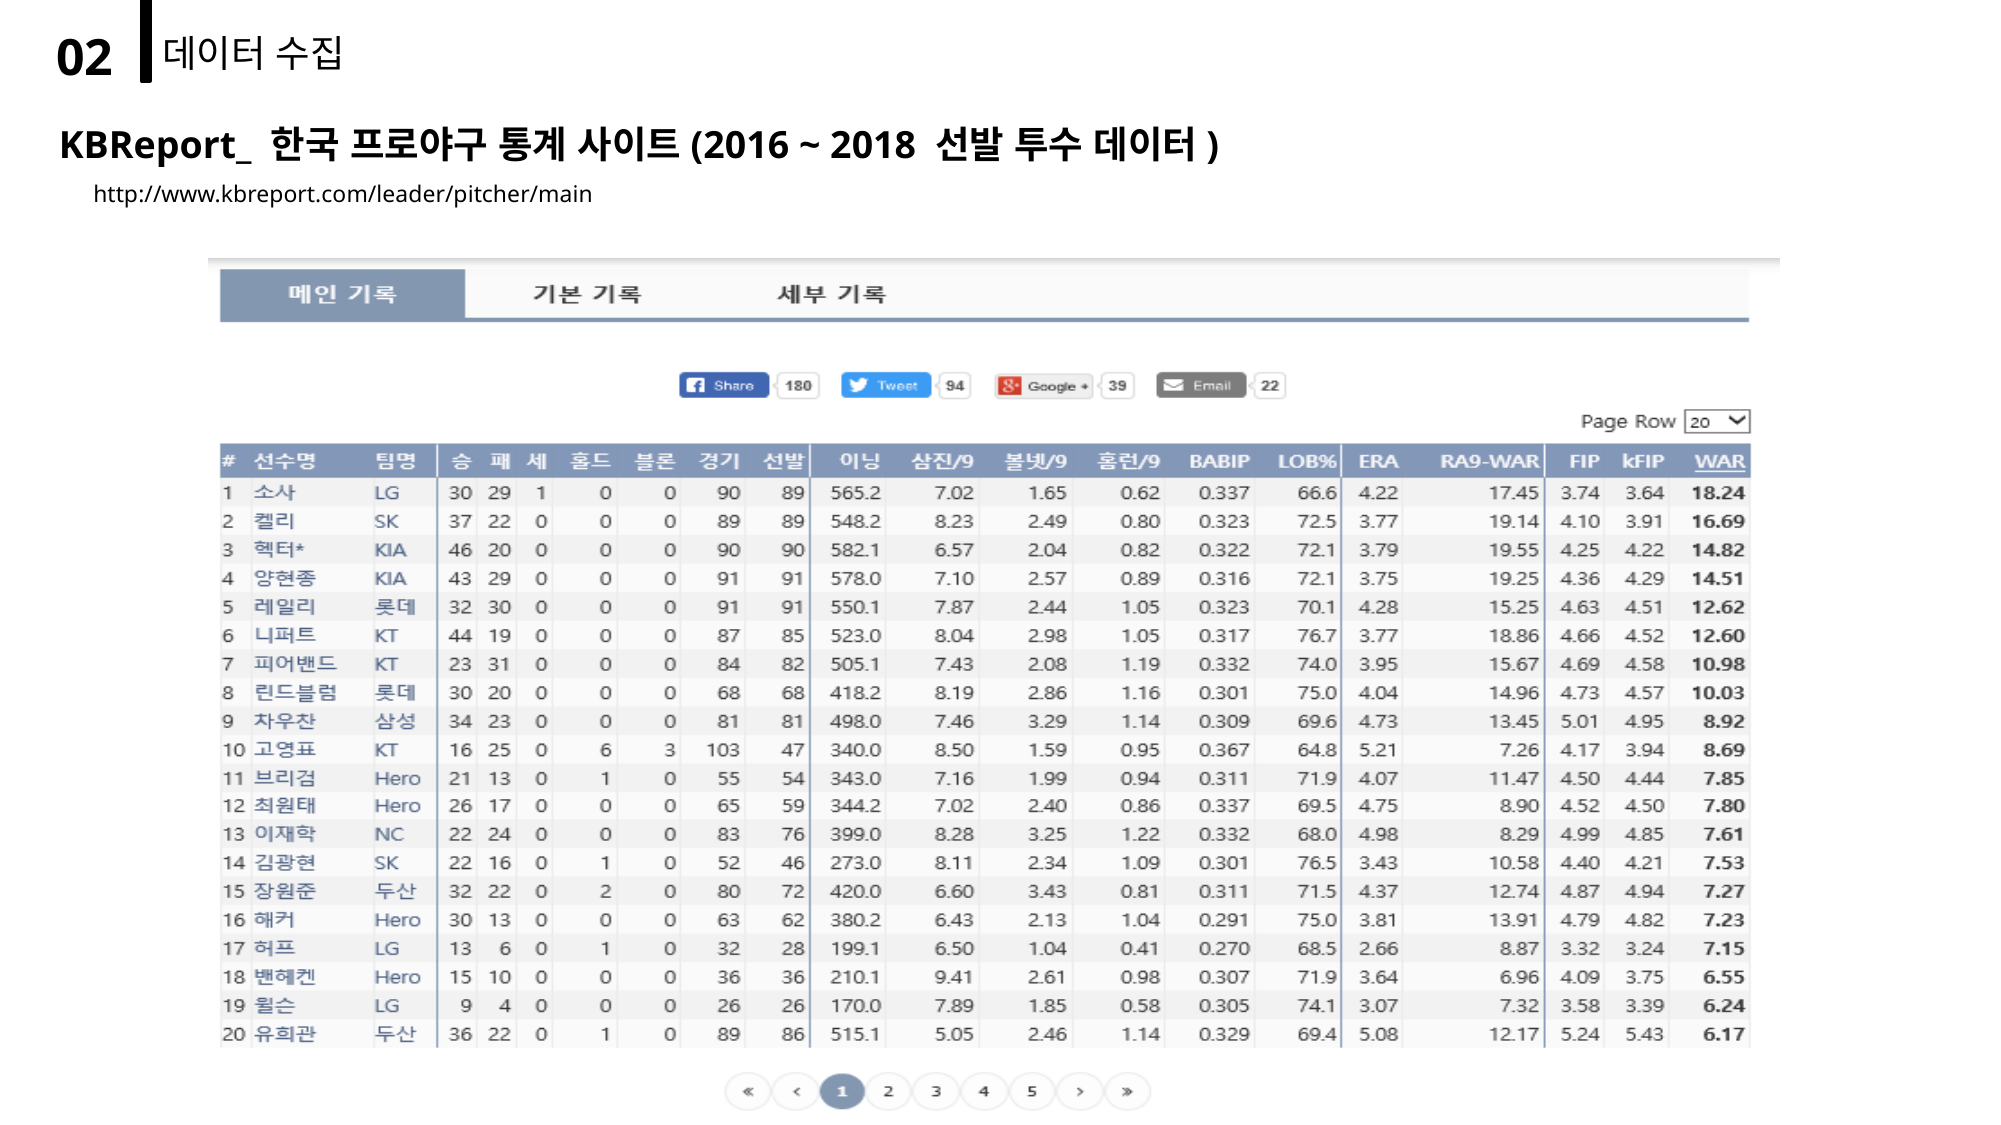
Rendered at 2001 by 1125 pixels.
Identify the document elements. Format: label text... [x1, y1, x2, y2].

text_box KBReport_ 한국 프로야구 통계 사이트(2016 ~ 2018 선발 투수 데이터) [44, 113, 1234, 174]
text_box http://www.kbreport.com/leader/pitcher/main [78, 172, 1358, 215]
picture [208, 257, 1780, 1118]
text_box 데이터 수집 [149, 23, 550, 82]
text_box [140, 0, 152, 23]
text_box 02 [19, 18, 150, 92]
